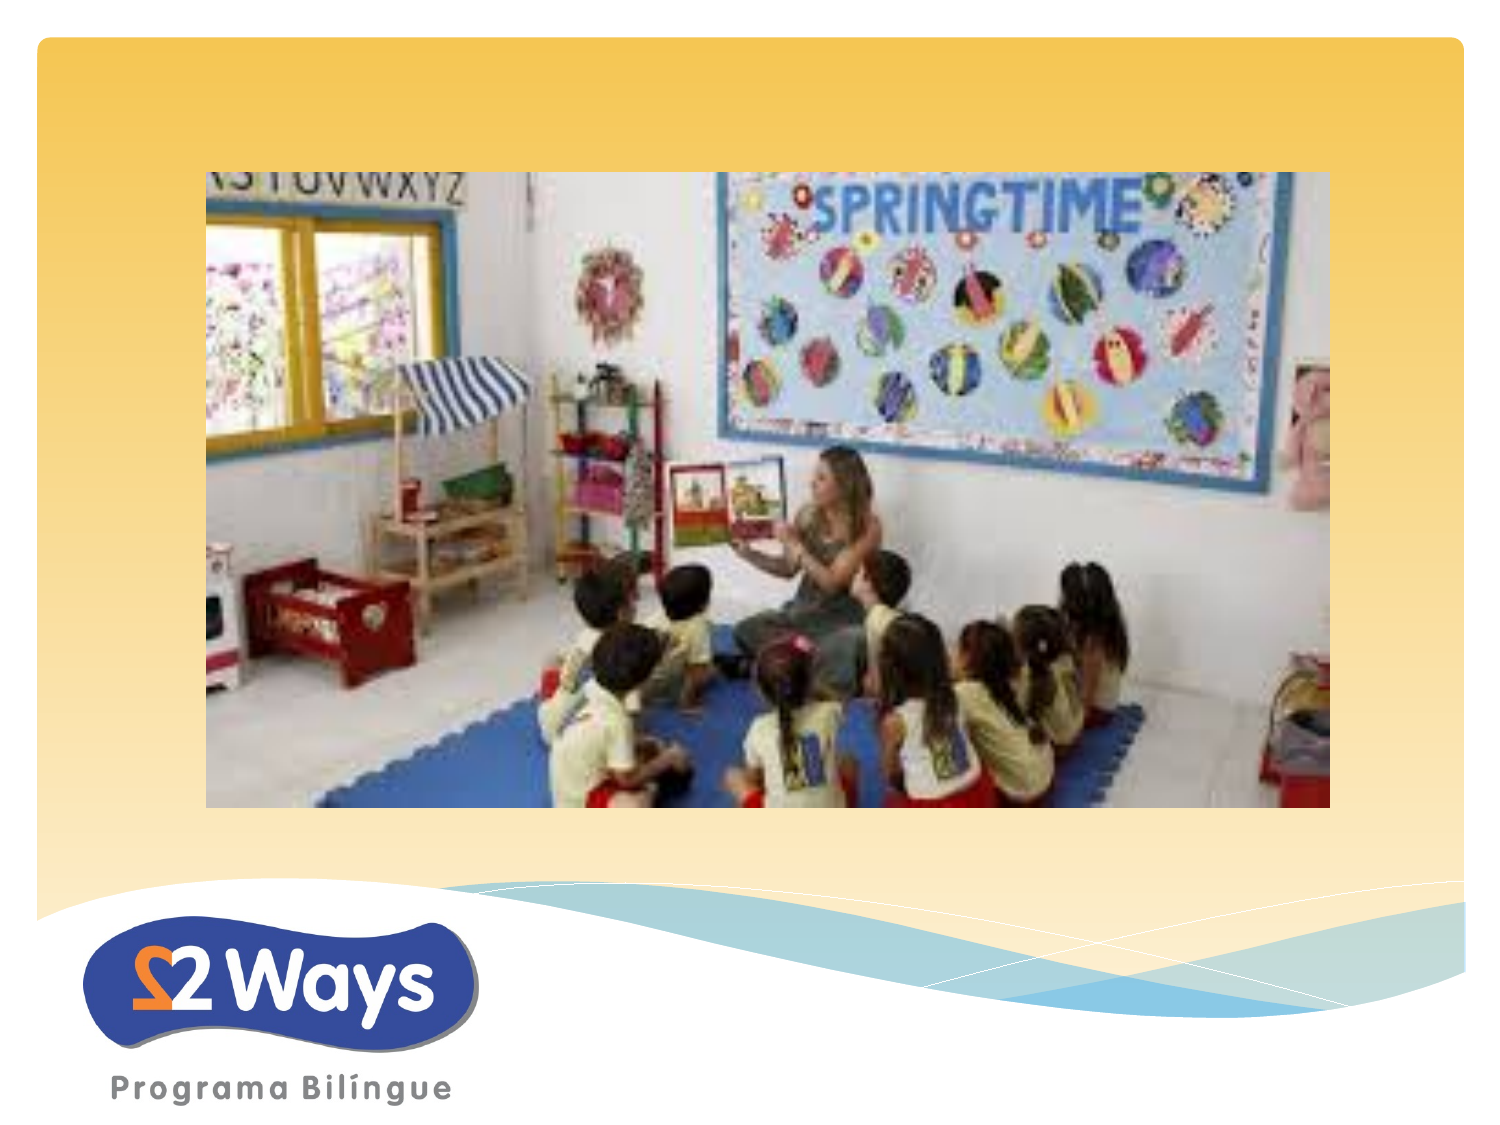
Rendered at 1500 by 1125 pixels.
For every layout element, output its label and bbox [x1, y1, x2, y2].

picture [206, 172, 1330, 809]
picture [83, 916, 480, 1107]
